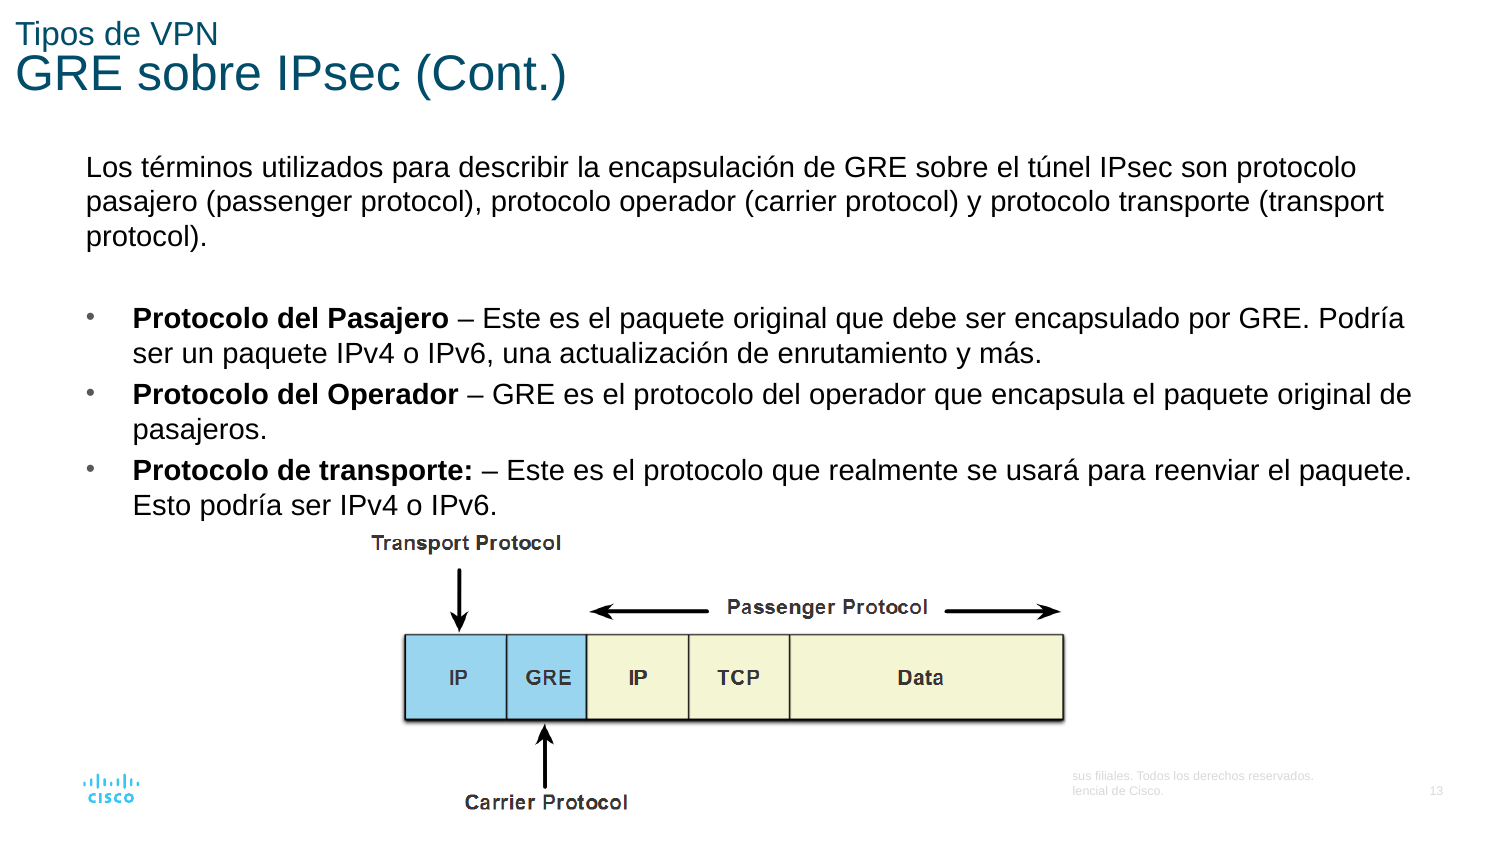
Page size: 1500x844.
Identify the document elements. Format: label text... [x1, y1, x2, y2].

title Tipos de VPN GRE sobre IPsec (Cont.) [0, 0, 1369, 121]
list Los términos utilizados para describir la encapsulación de GRE sobre el túnel IPsec son protocolo pasajero (passenger protocol), protocolo operador (carrier protocol) y protocolo transporte (transport protocol). Protocolo del Pasajero – Este es el paquete original que debe ser encapsulado por GRE. Podría ser un paquete IPv4 o IPv6, una actualización de enrutamiento y más. Protocolo del Operador – GRE es el protocolo del operador que encapsula el paquete original de pasajeros. Protocolo de transporte: – Este es el protocolo que realmente se usará para reenviar el paquete. Esto podría ser IPv4 o IPv6. [70, 140, 1440, 471]
picture [362, 525, 1073, 825]
